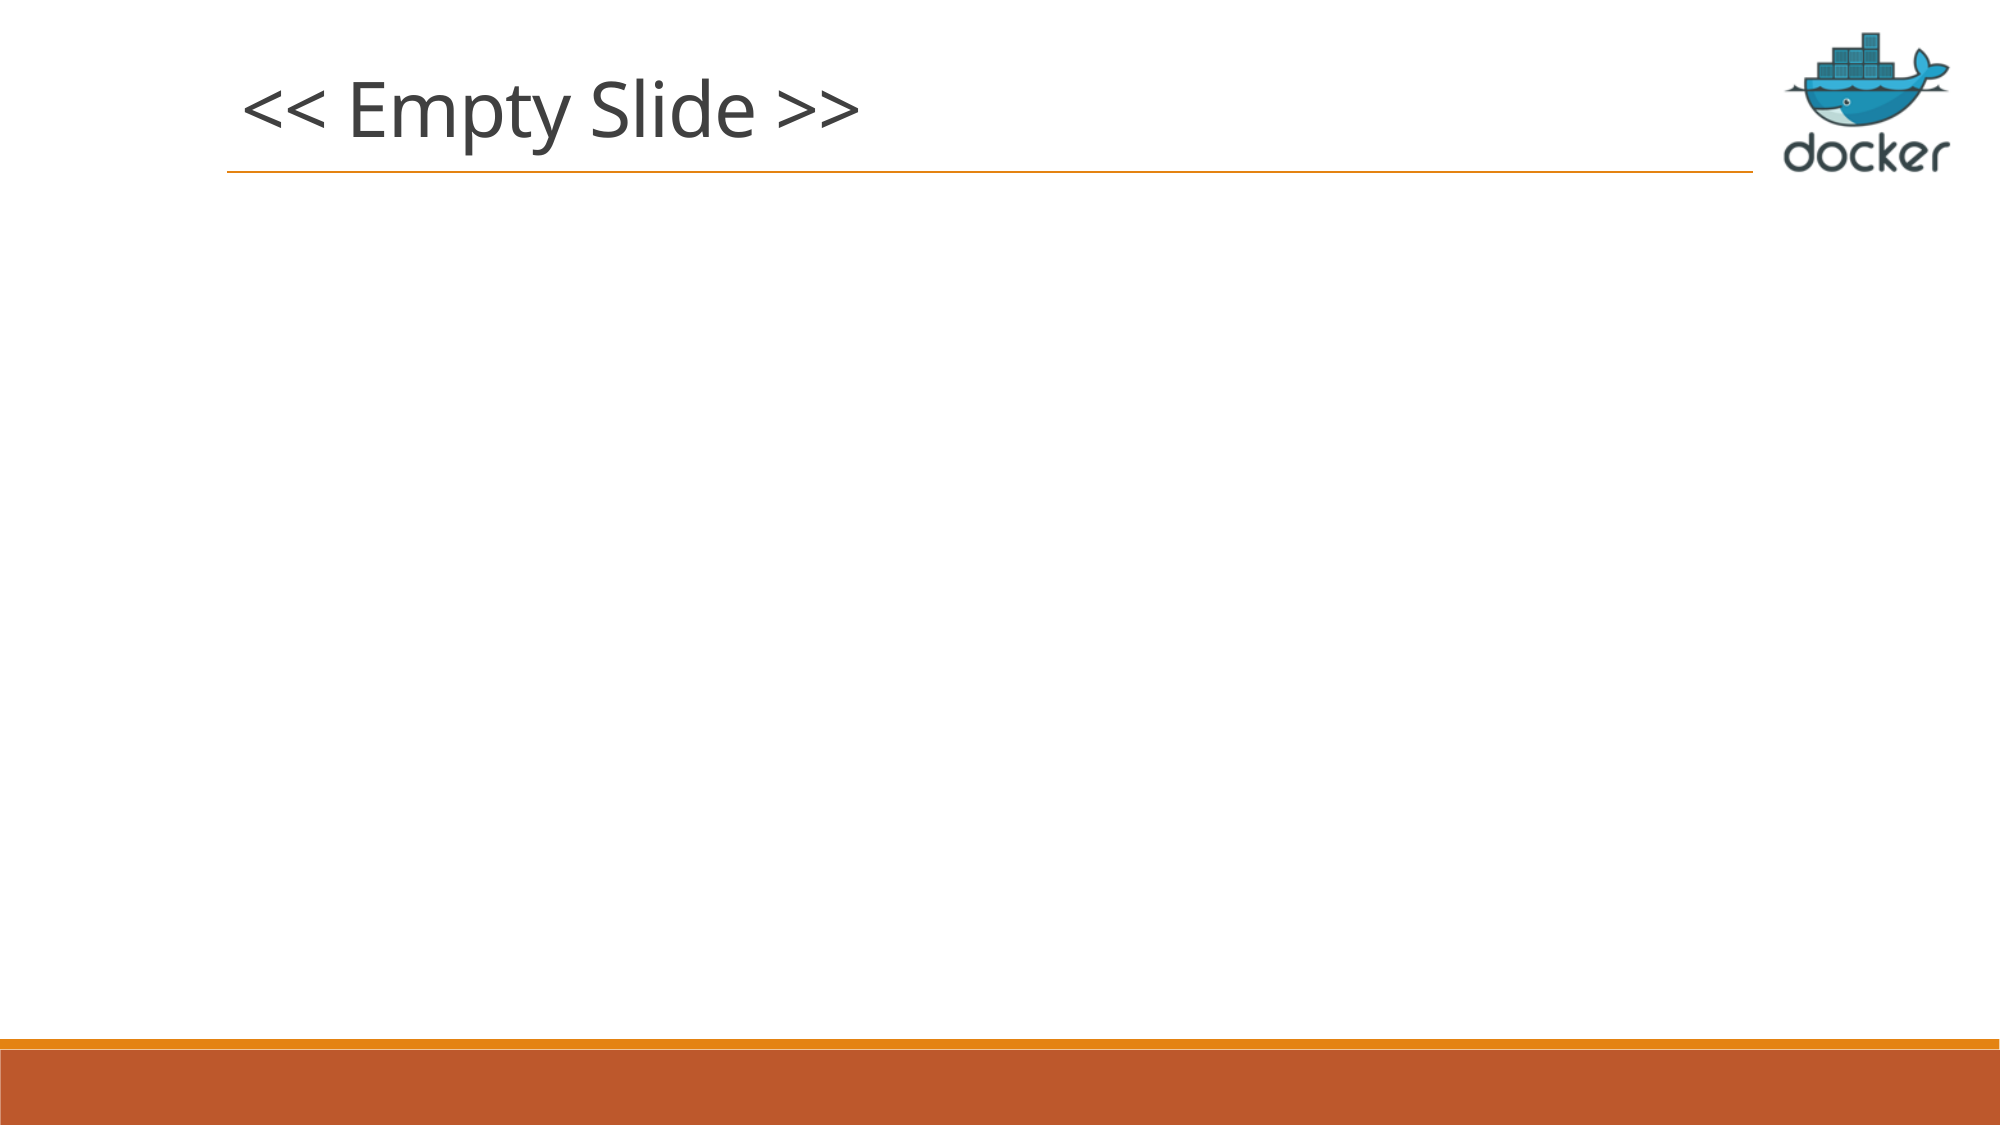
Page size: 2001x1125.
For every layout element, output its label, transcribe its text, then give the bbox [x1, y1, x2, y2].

title << Empty Slide >> [226, 58, 1704, 163]
picture [1753, 25, 1973, 185]
